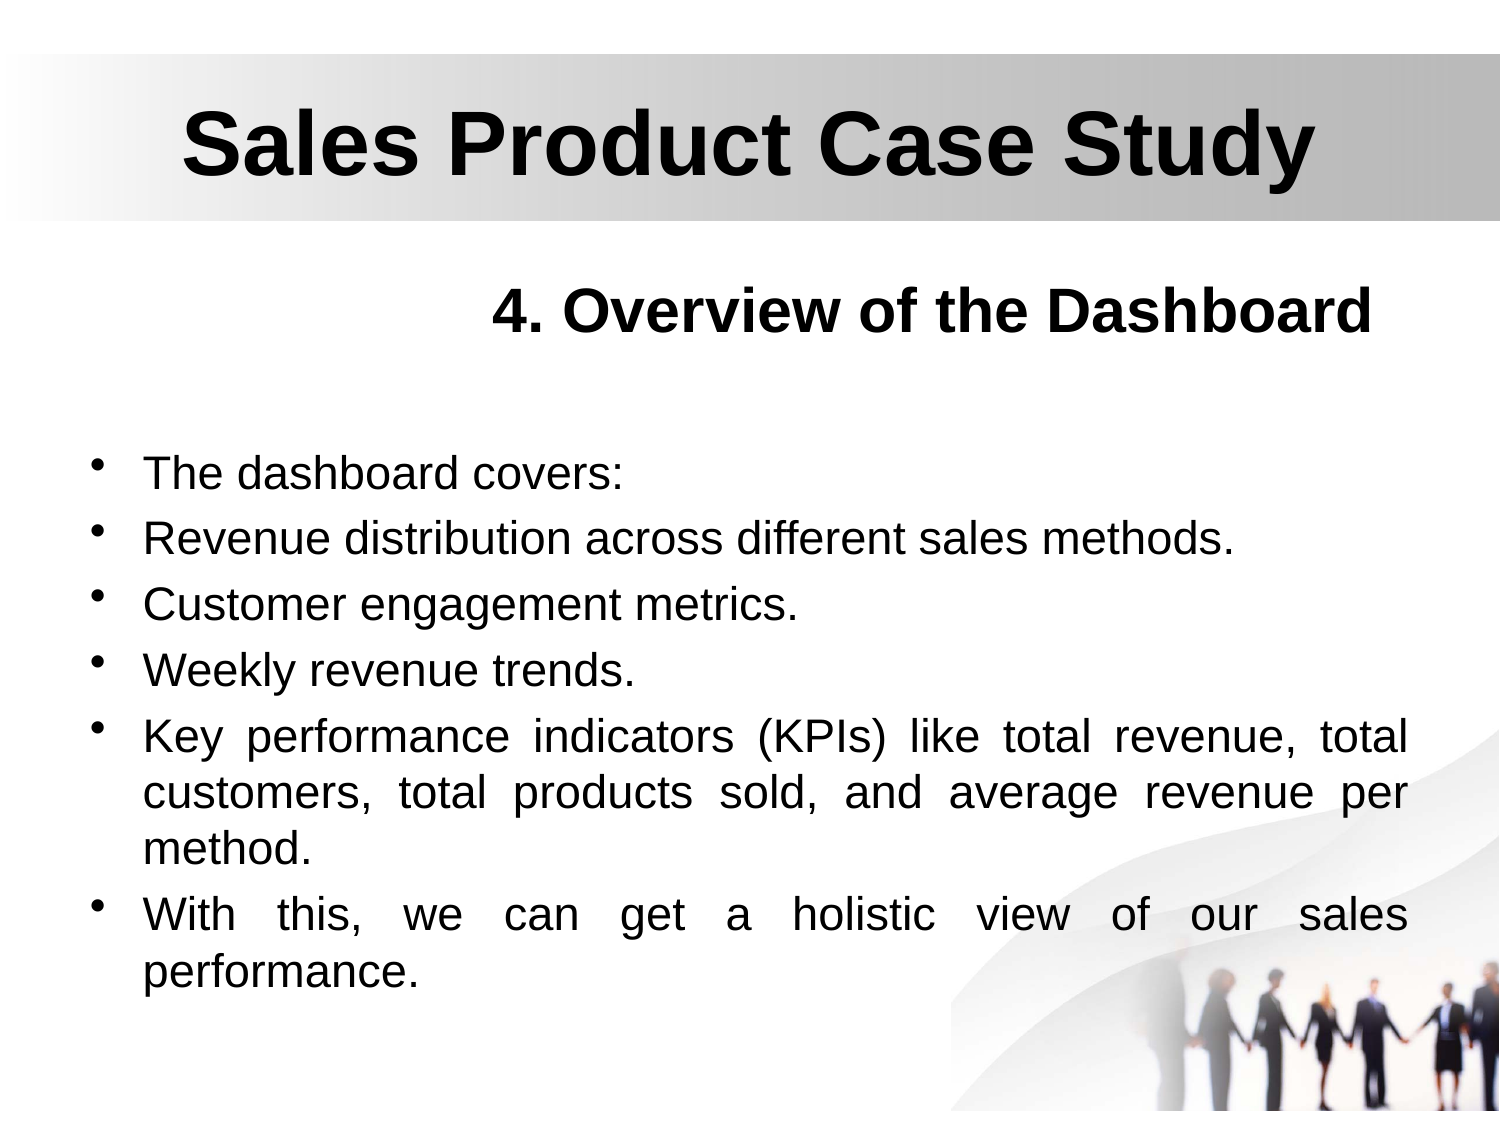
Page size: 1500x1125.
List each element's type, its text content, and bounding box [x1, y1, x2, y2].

picture [951, 728, 1499, 1111]
list 4. Overview of the Dashboard The dashboard covers: Revenue distribution across different sales methods. Customer engagement metrics. Weekly revenue trends. Key performance indicators (KPIs) like total revenue, total customers, total products sold, and average revenue per method. With this, we can get a holistic view of our sales performance. [74, 262, 1426, 1006]
title Sales Product Case Study [74, 44, 1426, 233]
